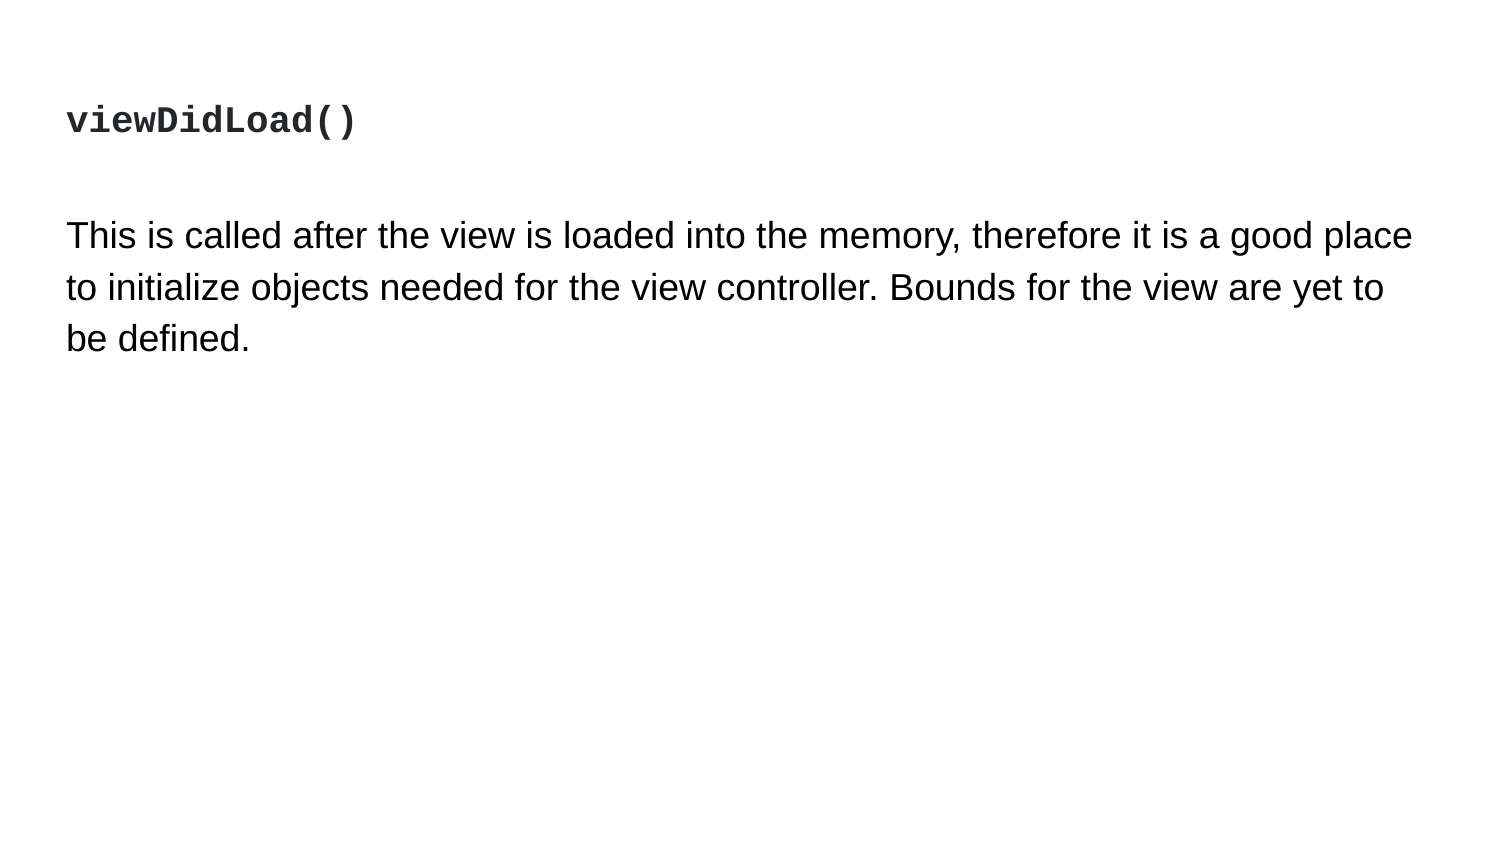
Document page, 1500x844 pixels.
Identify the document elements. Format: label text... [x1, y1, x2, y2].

list This is called after the view is loaded into the memory, therefore it is a good place to initialize objects needed for the view controller. Bounds for the view are yet to be defined. [51, 189, 1449, 750]
title viewDidLoad() [51, 72, 1449, 167]
